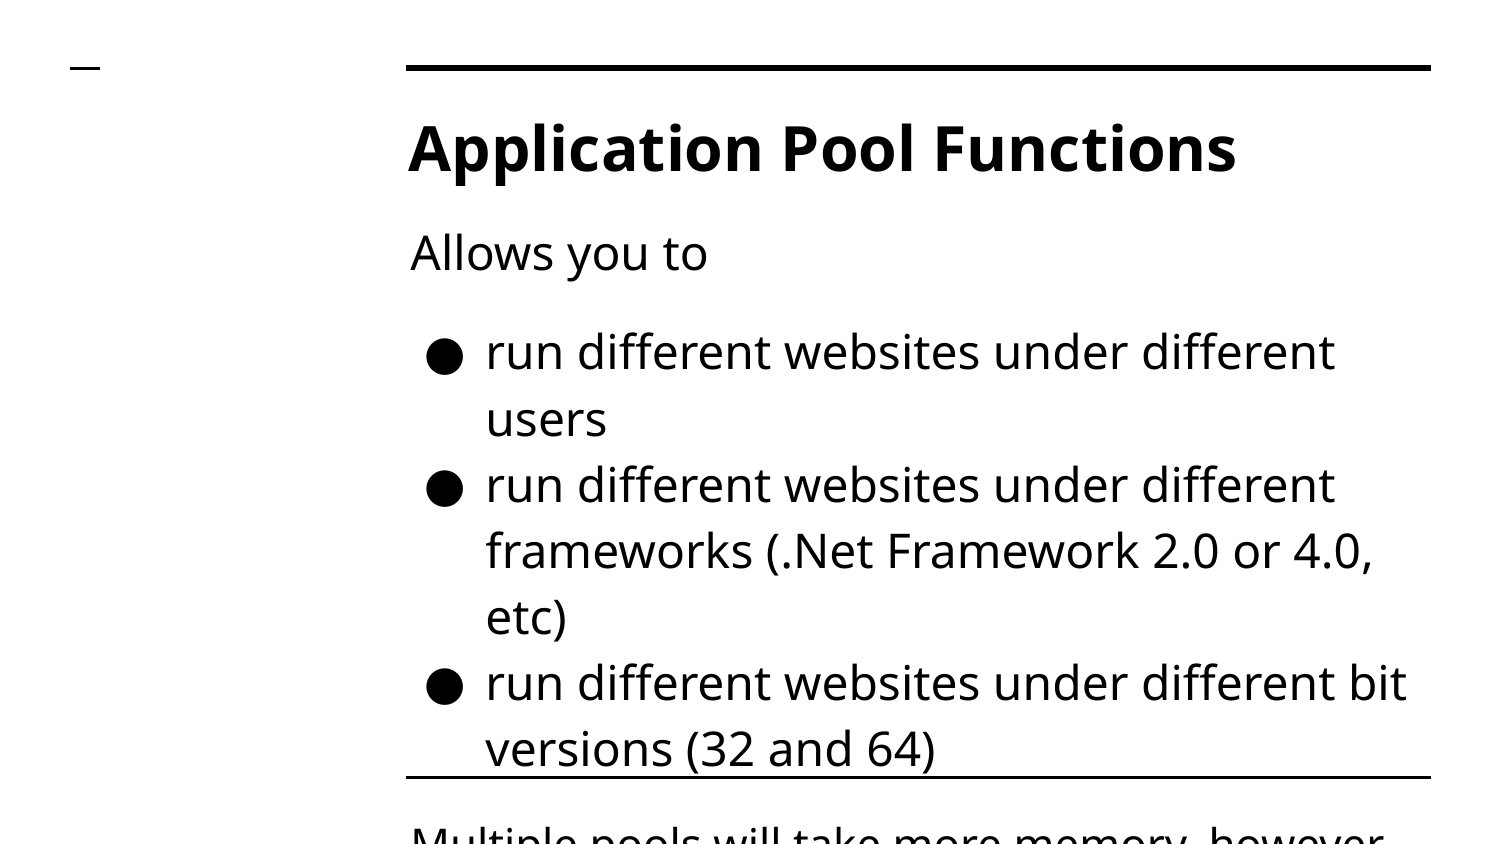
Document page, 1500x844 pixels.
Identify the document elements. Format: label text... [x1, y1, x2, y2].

title Application Pool Functions [393, 94, 1431, 199]
list Allows you to run different websites under different users run different websites under different frameworks (.Net Framework 2.0 or 4.0, etc) run different websites under different bit versions (32 and 64) Multiple pools will take more memory, however [395, 199, 1433, 768]
